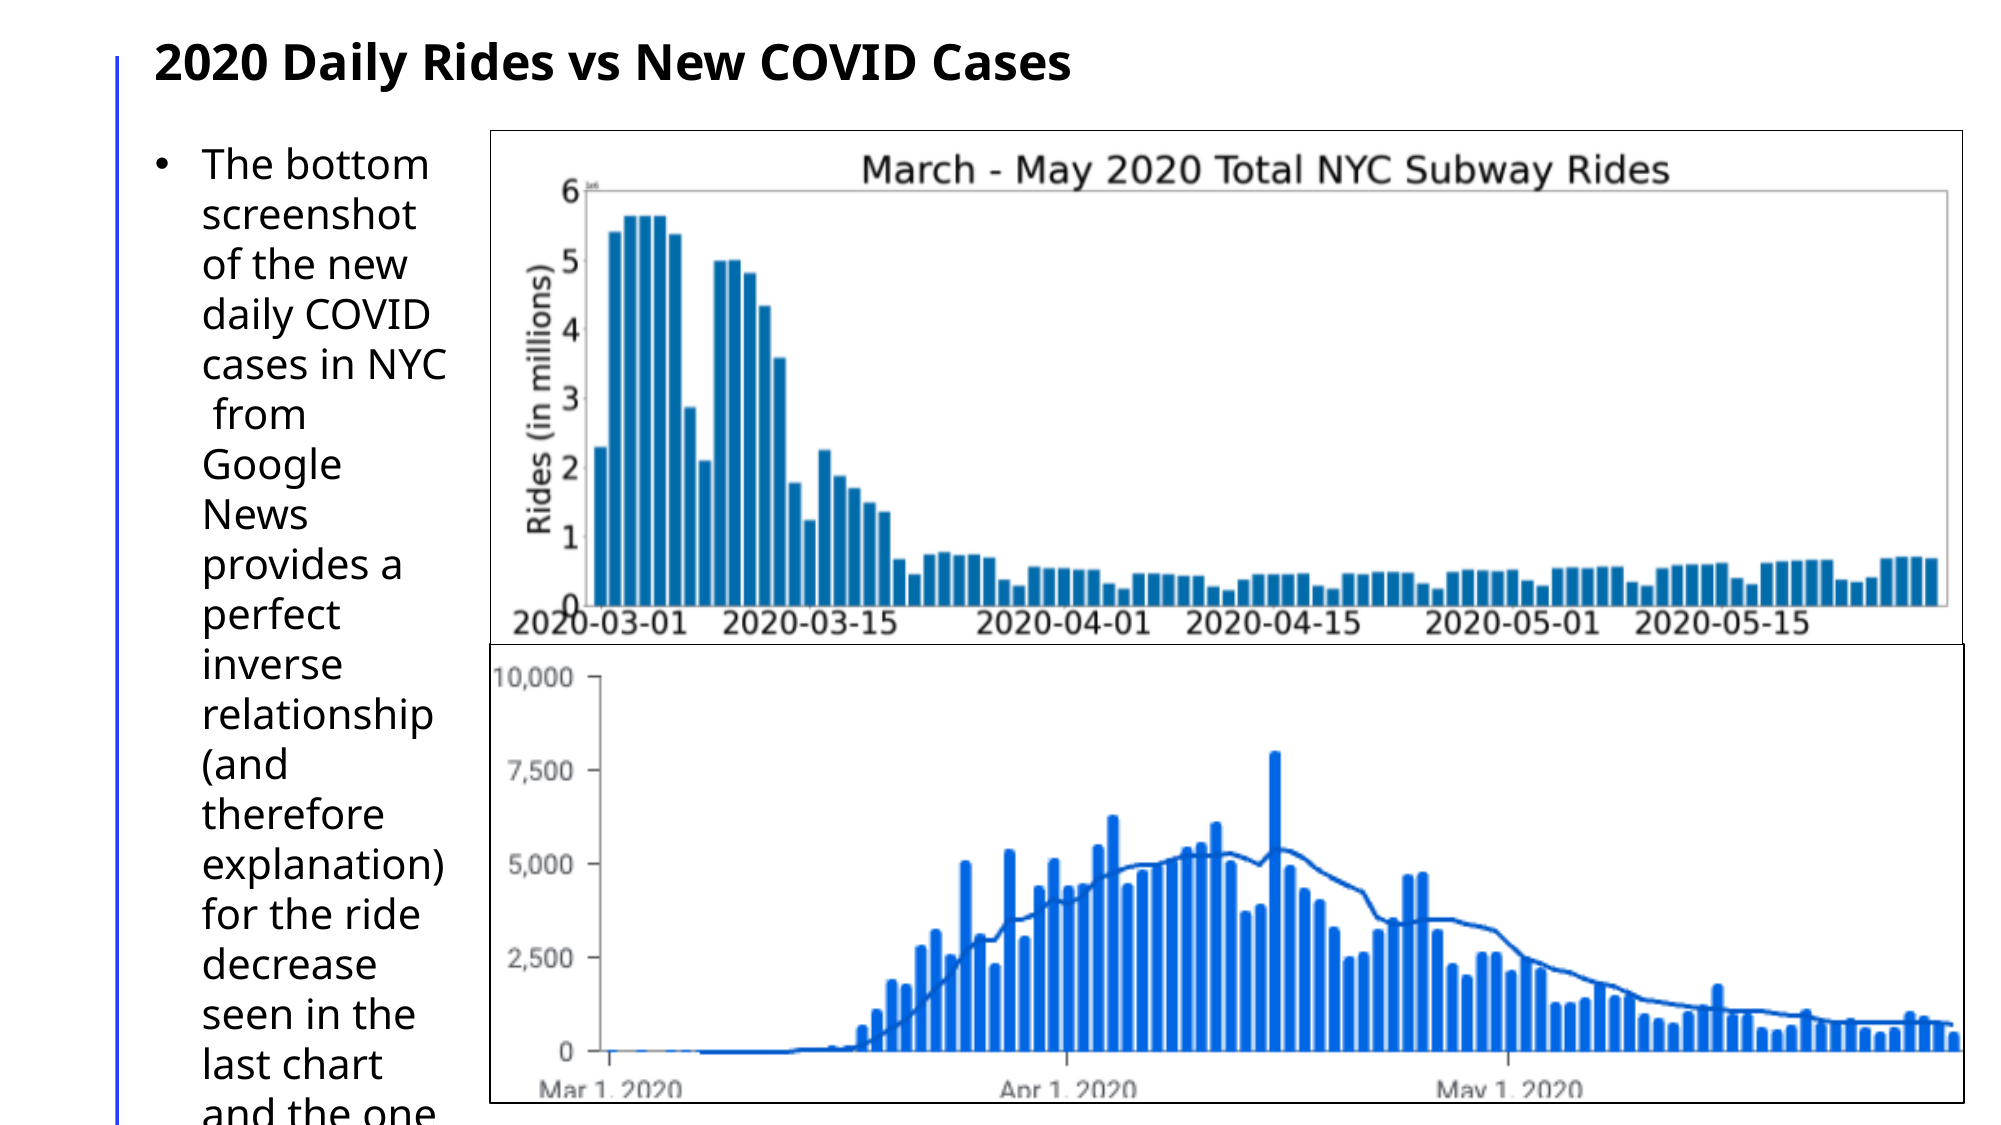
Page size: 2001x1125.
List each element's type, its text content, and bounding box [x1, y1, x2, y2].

text_box 2020 Daily Rides vs New COVID Cases [140, 22, 1165, 98]
text_box The bottom screenshot of the new daily COVID cases in NYC from Google News provides a perfect inverse relationship (and therefore explanation) for the ride decrease seen in the last chart and the one on this slide. [139, 130, 468, 1125]
picture [490, 130, 1963, 1103]
